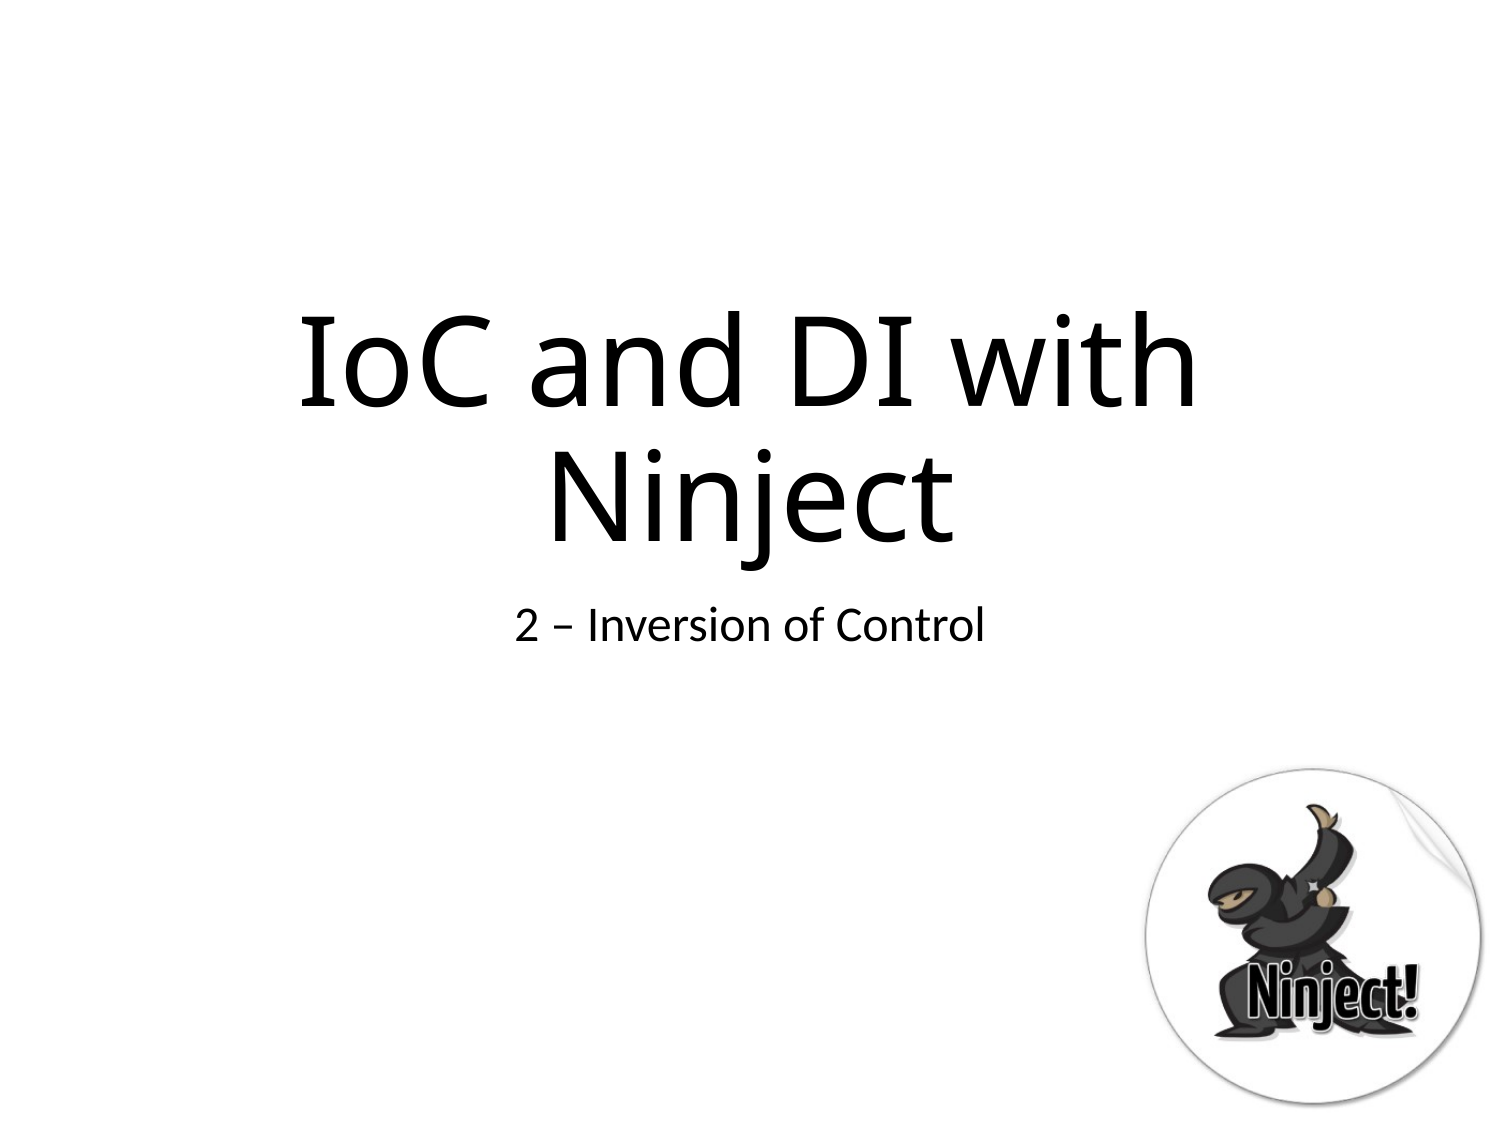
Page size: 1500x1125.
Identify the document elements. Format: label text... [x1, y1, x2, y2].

title IoC and DI with Ninject [112, 184, 1388, 576]
subtitle 2 – Inversion of Control [187, 590, 1313, 863]
picture [1135, 762, 1490, 1113]
